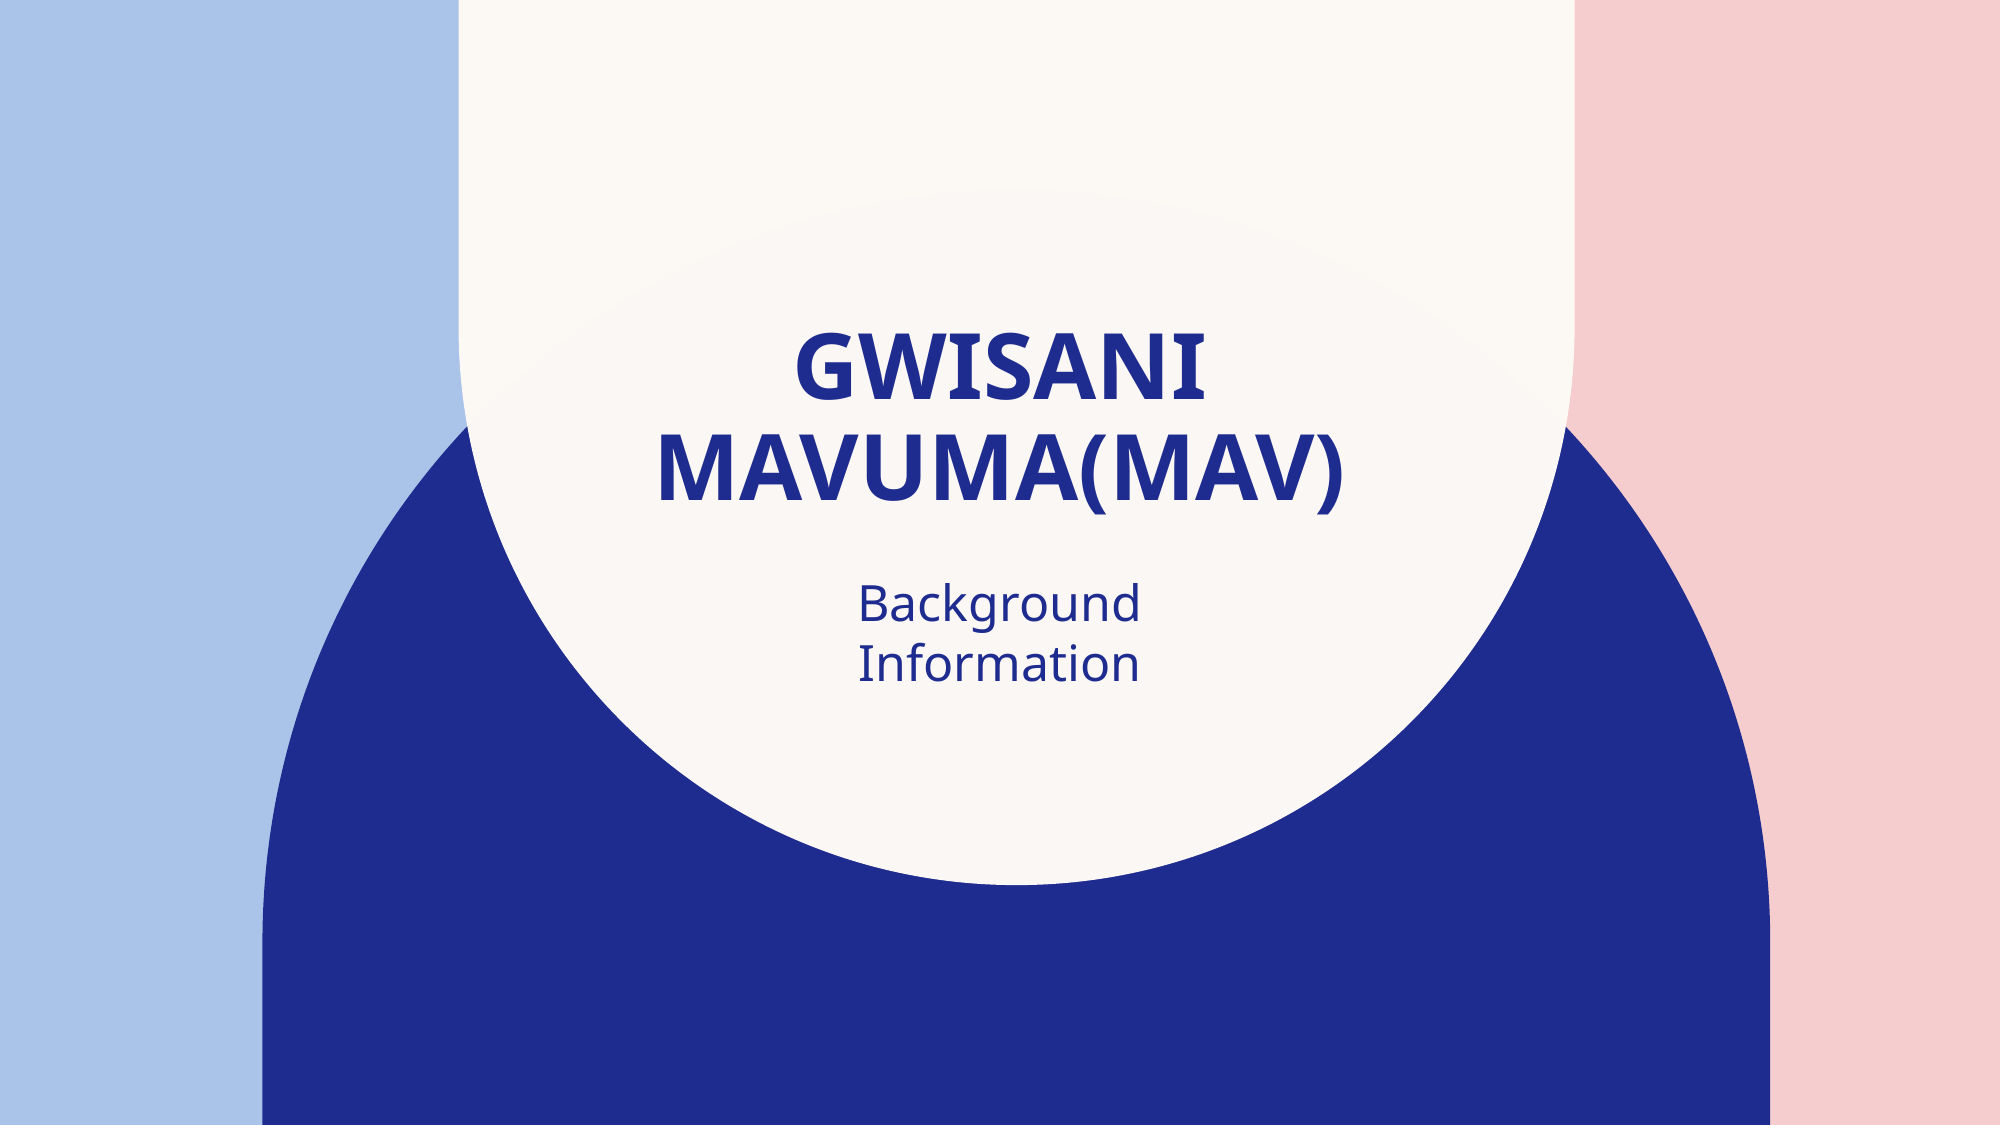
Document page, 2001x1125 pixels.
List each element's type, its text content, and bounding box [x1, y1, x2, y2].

title Gwisani Mavuma(Mav) [558, 325, 1442, 527]
subtitle Background Information [713, 571, 1287, 716]
